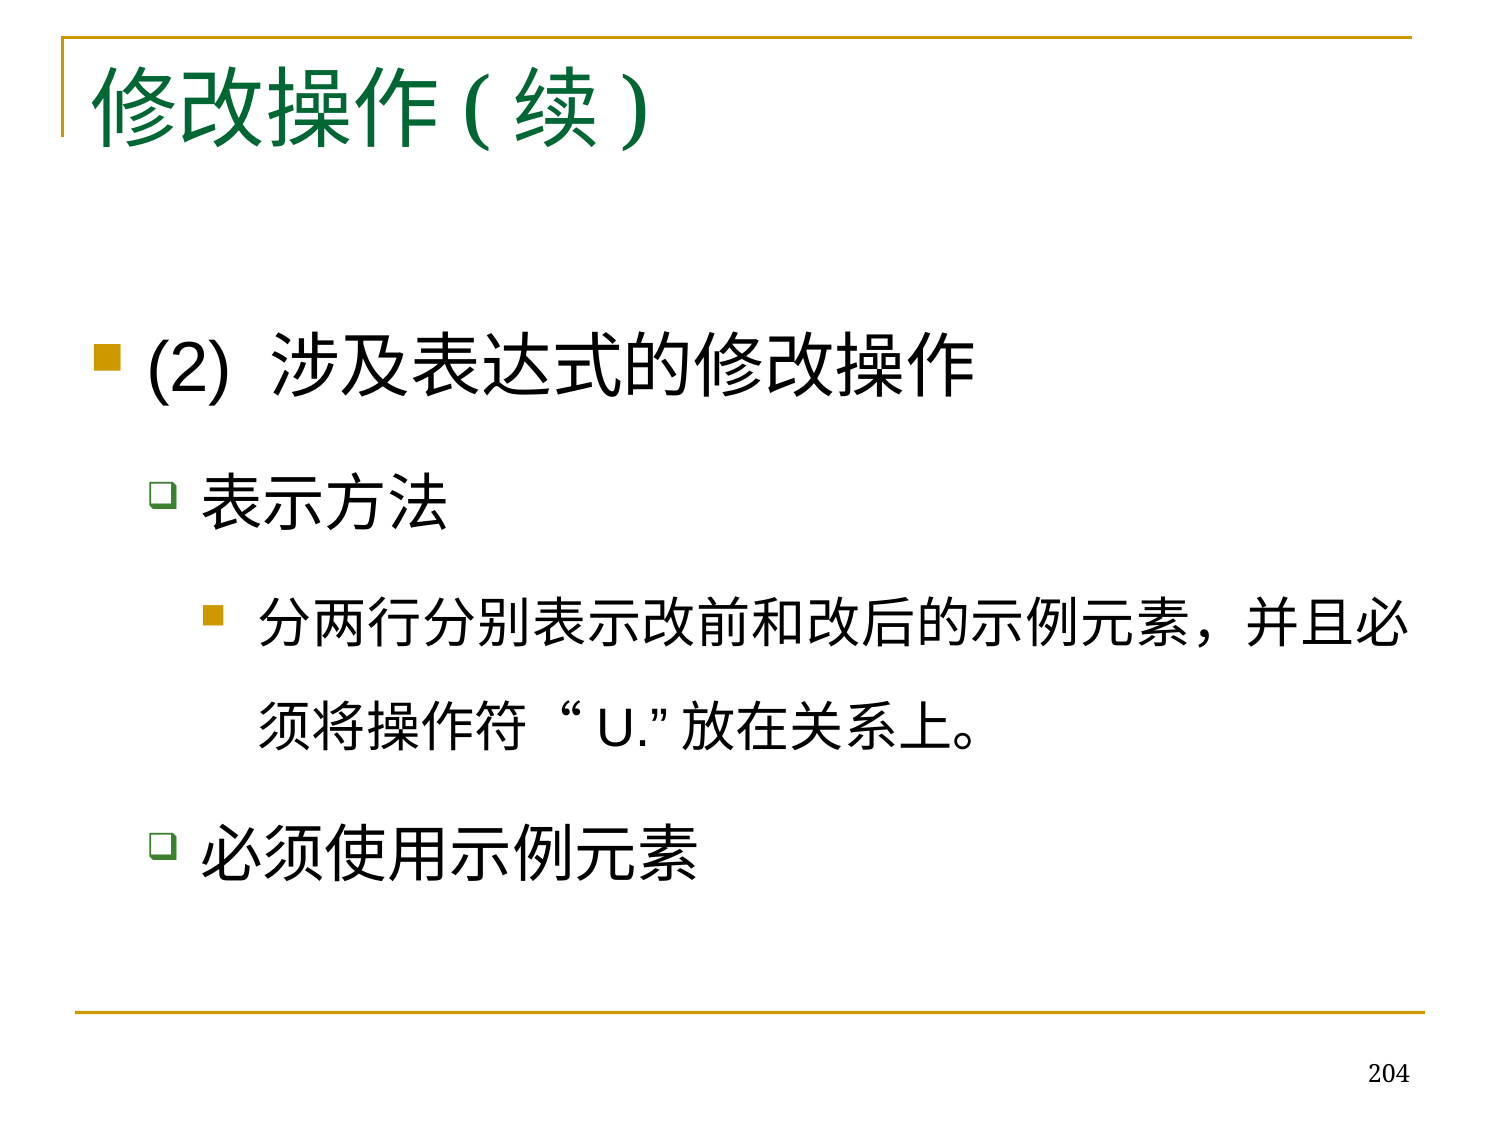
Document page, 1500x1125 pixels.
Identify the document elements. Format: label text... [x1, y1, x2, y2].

slide_number 204 [1074, 1024, 1425, 1100]
list (2) 涉及表达式的修改操作 表示方法 分两行分别表示改前和改后的示例元素，并且必须将操作符“U.”放在关系上。 必须使用示例元素 [75, 262, 1425, 1006]
title 修改操作(续) [75, 45, 1425, 233]
